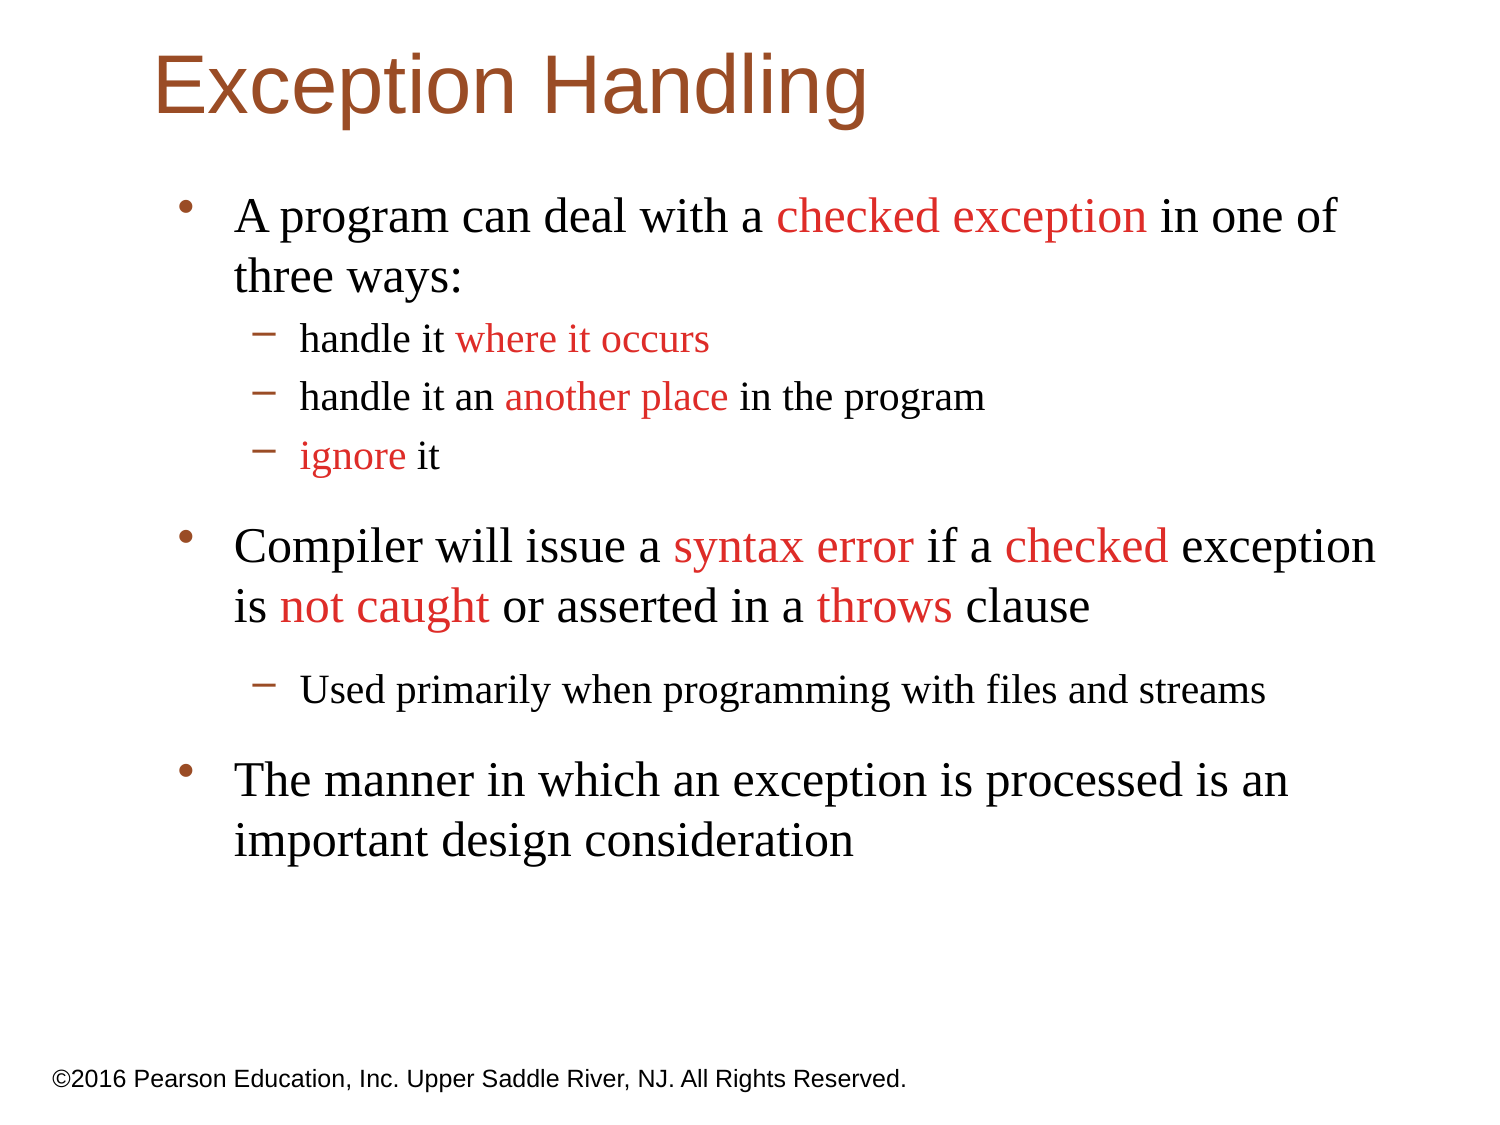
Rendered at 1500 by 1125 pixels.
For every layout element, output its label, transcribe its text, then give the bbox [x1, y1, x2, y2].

list A program can deal with a checked exception in one of three ways: handle it where it occurs handle it an another place in the program ignore it Compiler will issue a syntax error if a checked exception is not caught or asserted in a throws clause Used primarily when programming with files and streams The manner in which an exception is processed is an important design consideration [162, 174, 1400, 938]
title Exception Handling [137, 24, 1313, 138]
